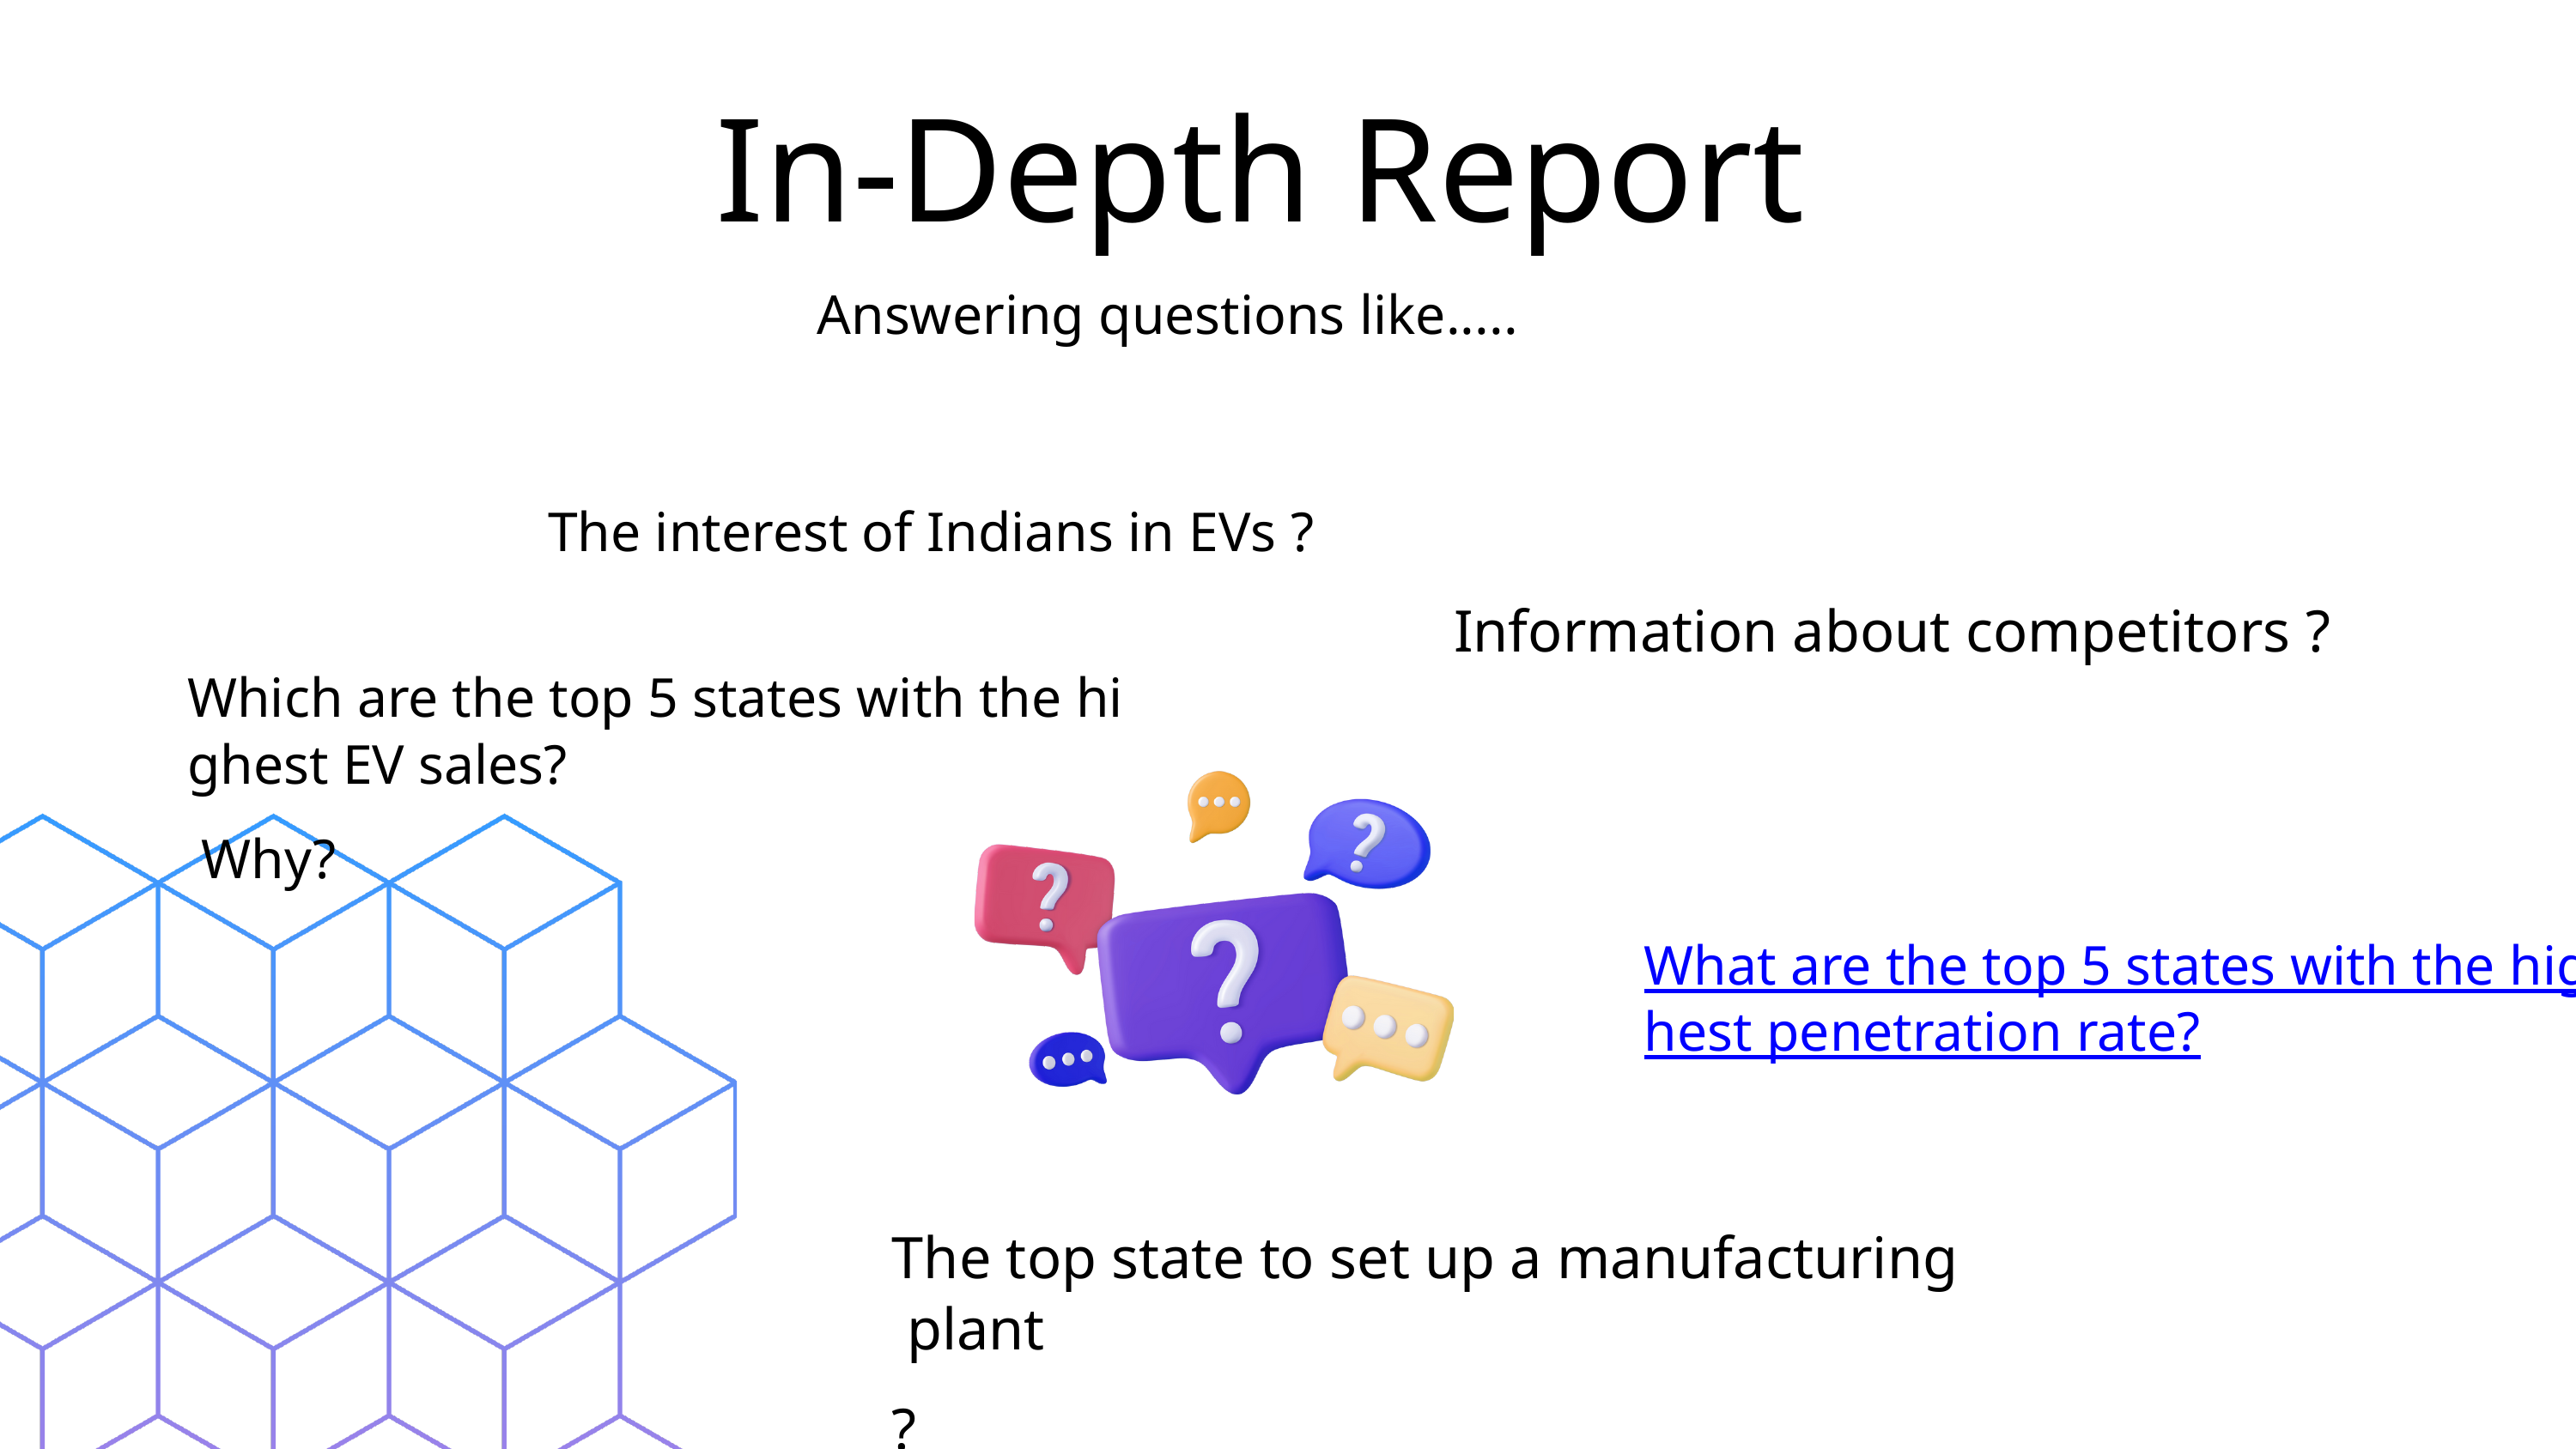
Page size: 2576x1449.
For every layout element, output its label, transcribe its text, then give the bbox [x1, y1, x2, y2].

text_box In-Depth Report [417, 78, 2104, 251]
text_box [0, 813, 738, 1449]
text_box [974, 771, 1455, 1094]
text_box The interest of Indians in EVs ? [548, 484, 1516, 571]
text_box Which are the top 5 states with the highest EV sales? Why? [187, 651, 1155, 823]
text_box What are the top 5 states with the highest penetration rate? [1643, 918, 2576, 1004]
text_box Information about competitors ? [1454, 581, 2432, 673]
text_box The top state to set up a manufacturing plant? [891, 1208, 1963, 1391]
text_box Answering questions like..... [817, 259, 1784, 346]
